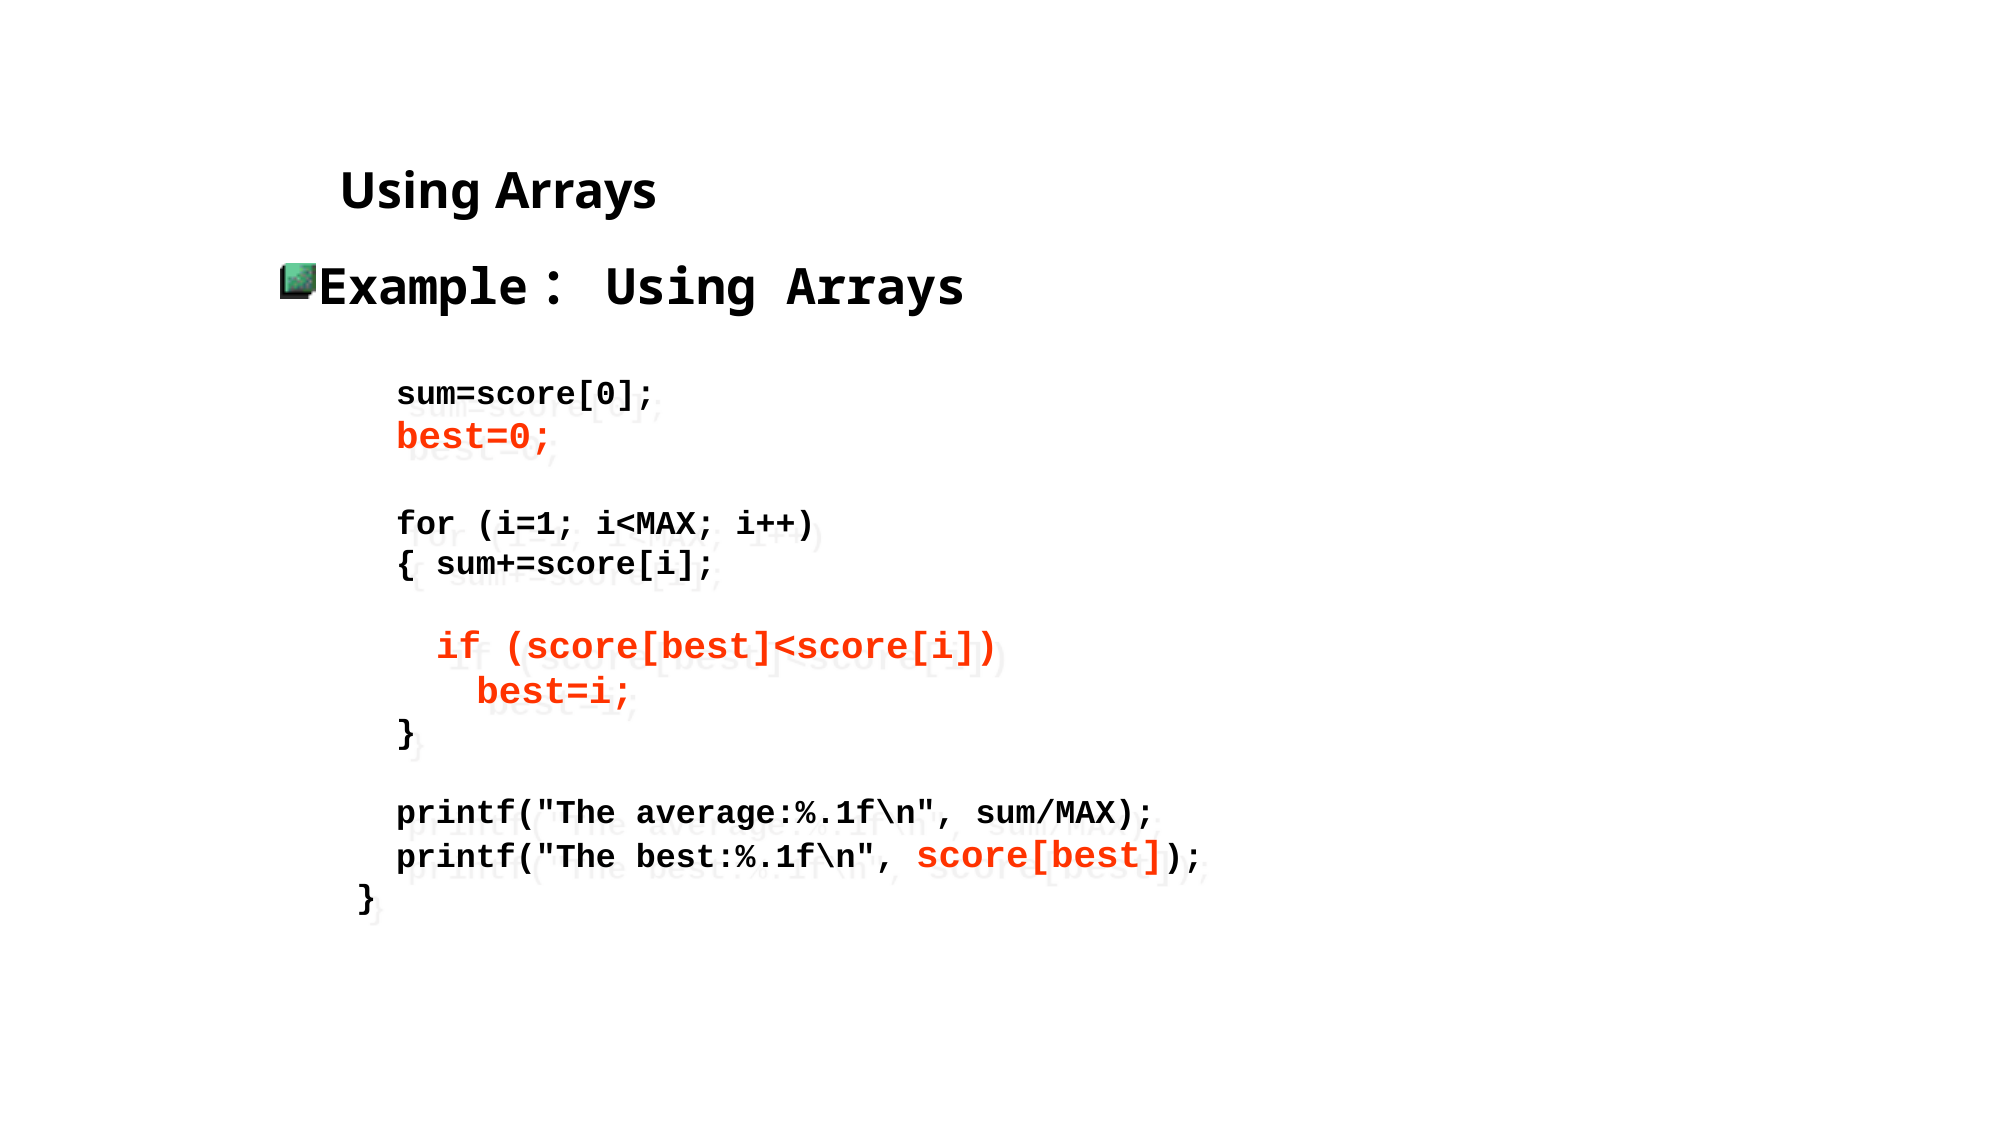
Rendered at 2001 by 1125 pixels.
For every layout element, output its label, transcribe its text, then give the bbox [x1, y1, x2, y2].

list Example：Using Arrays [265, 244, 1733, 1044]
text_box sum=score[0]; best=0; for (i=1; i<MAX; i++) { sum+=score[i]; if (score[best]<score[i]) best=i; } printf("The average:%.1f\n", sum/MAX); printf("The best:%.1f\n", score[best]); } [341, 334, 1581, 952]
picture [280, 263, 316, 299]
title Using Arrays [324, 80, 1675, 236]
